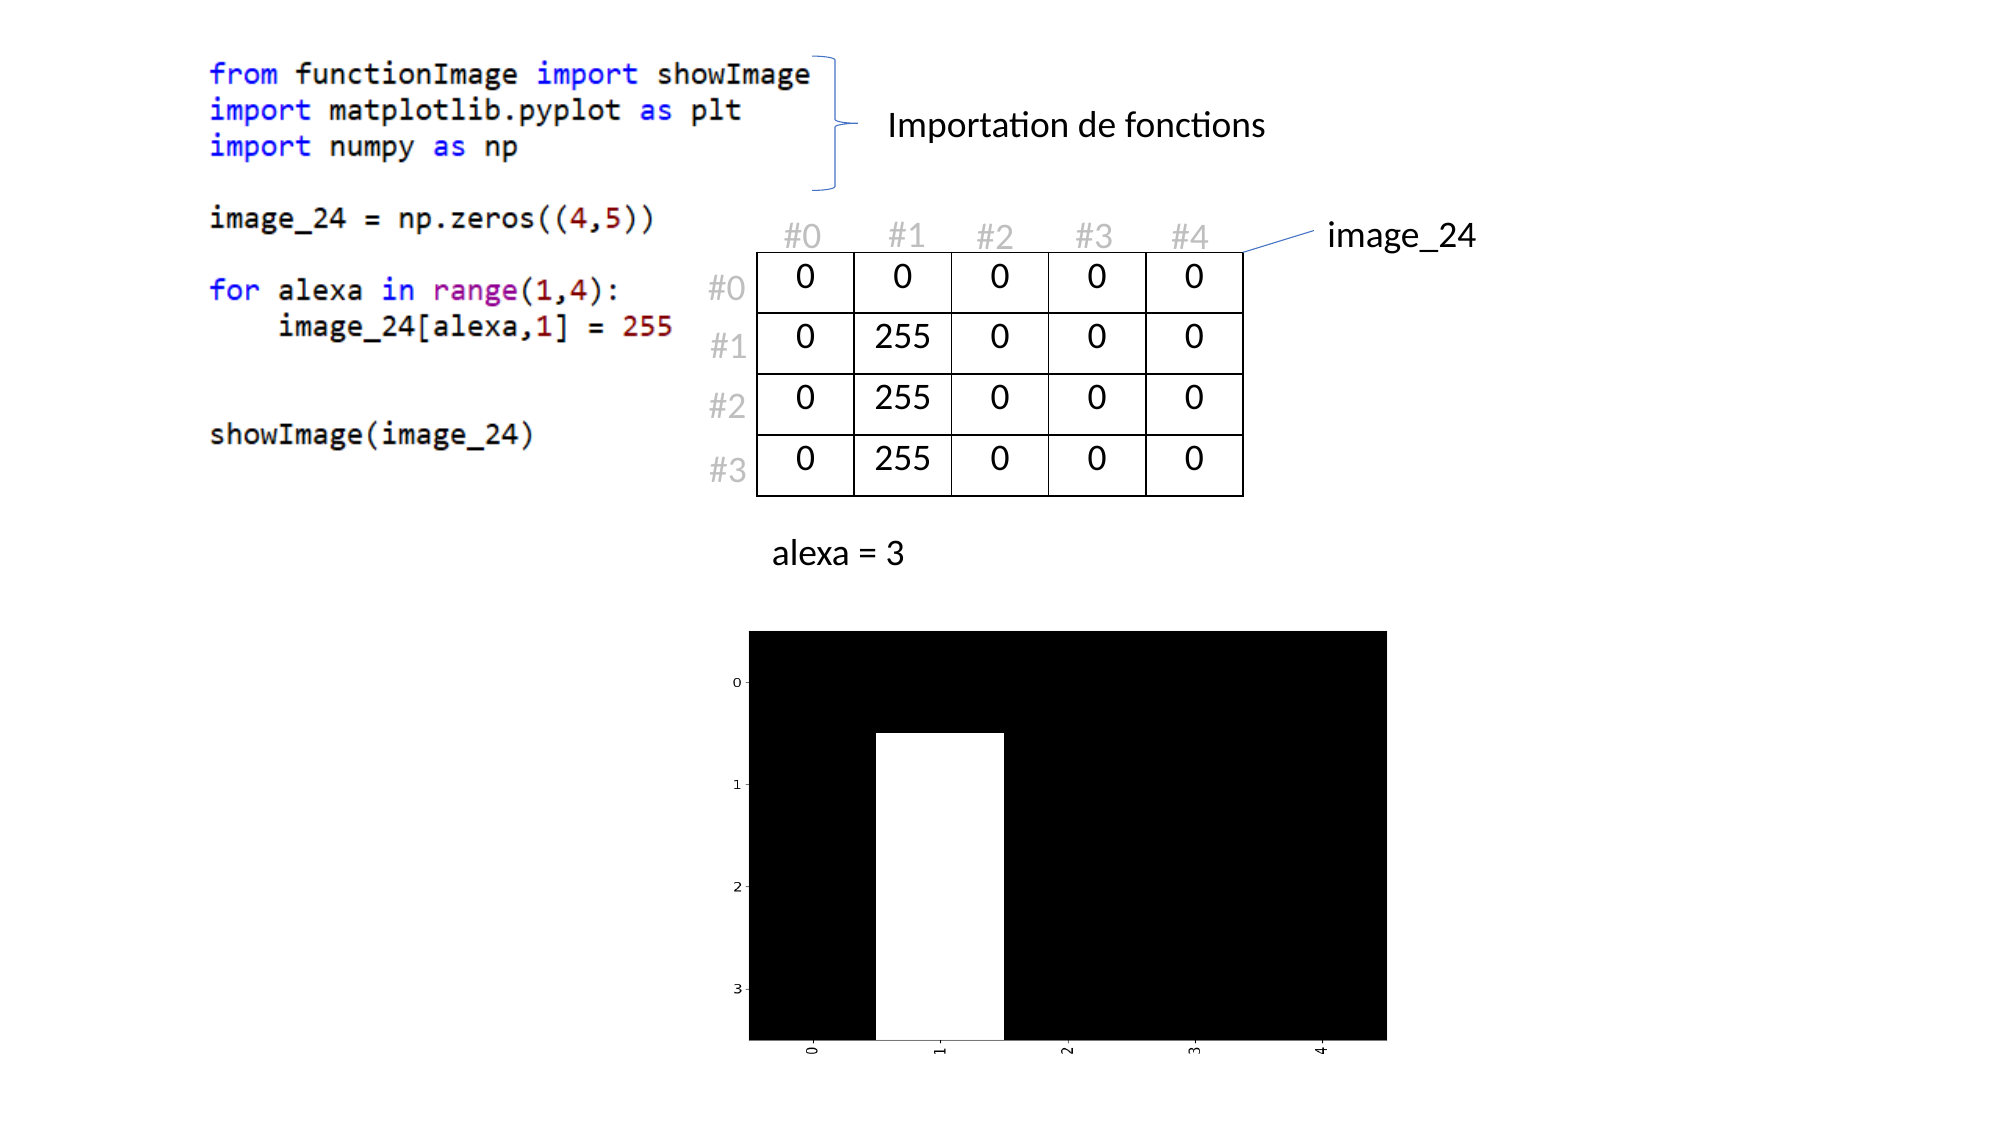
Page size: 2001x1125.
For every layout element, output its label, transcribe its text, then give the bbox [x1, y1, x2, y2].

table_cell 0 [1147, 375, 1242, 434]
text_box image_24 [1312, 202, 1600, 263]
table_cell 255 [855, 375, 951, 434]
table_cell 0 [952, 375, 1048, 434]
table_cell 255 [855, 314, 951, 373]
text_box #4 [1156, 204, 1234, 264]
text_box #1 [873, 202, 968, 263]
text_box alexa = 3 [757, 520, 1243, 581]
table_cell 0 [1147, 436, 1242, 495]
table_cell 0 [952, 314, 1048, 373]
table_header 0 [855, 253, 951, 312]
table_header 0 [1147, 253, 1242, 312]
table_cell 0 [1049, 314, 1145, 373]
text_box #3 [694, 471, 789, 498]
text_box #0 [852, 203, 863, 264]
table_header 0 [1049, 253, 1145, 312]
table_cell 0 [952, 436, 1048, 495]
table_cell 0 [1049, 375, 1145, 434]
text_box #3 [1060, 203, 1138, 264]
table_cell 0 [1049, 436, 1145, 495]
table_cell 0 [1147, 314, 1242, 373]
picture [728, 622, 1402, 1069]
text_box #2 [961, 204, 1056, 264]
table_header 0 [952, 263, 1048, 312]
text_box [1242, 230, 1314, 253]
picture [209, 56, 852, 471]
table_cell 0 [789, 436, 853, 495]
table_cell 255 [855, 436, 951, 495]
text_box Importation de fonctions [872, 92, 1291, 153]
